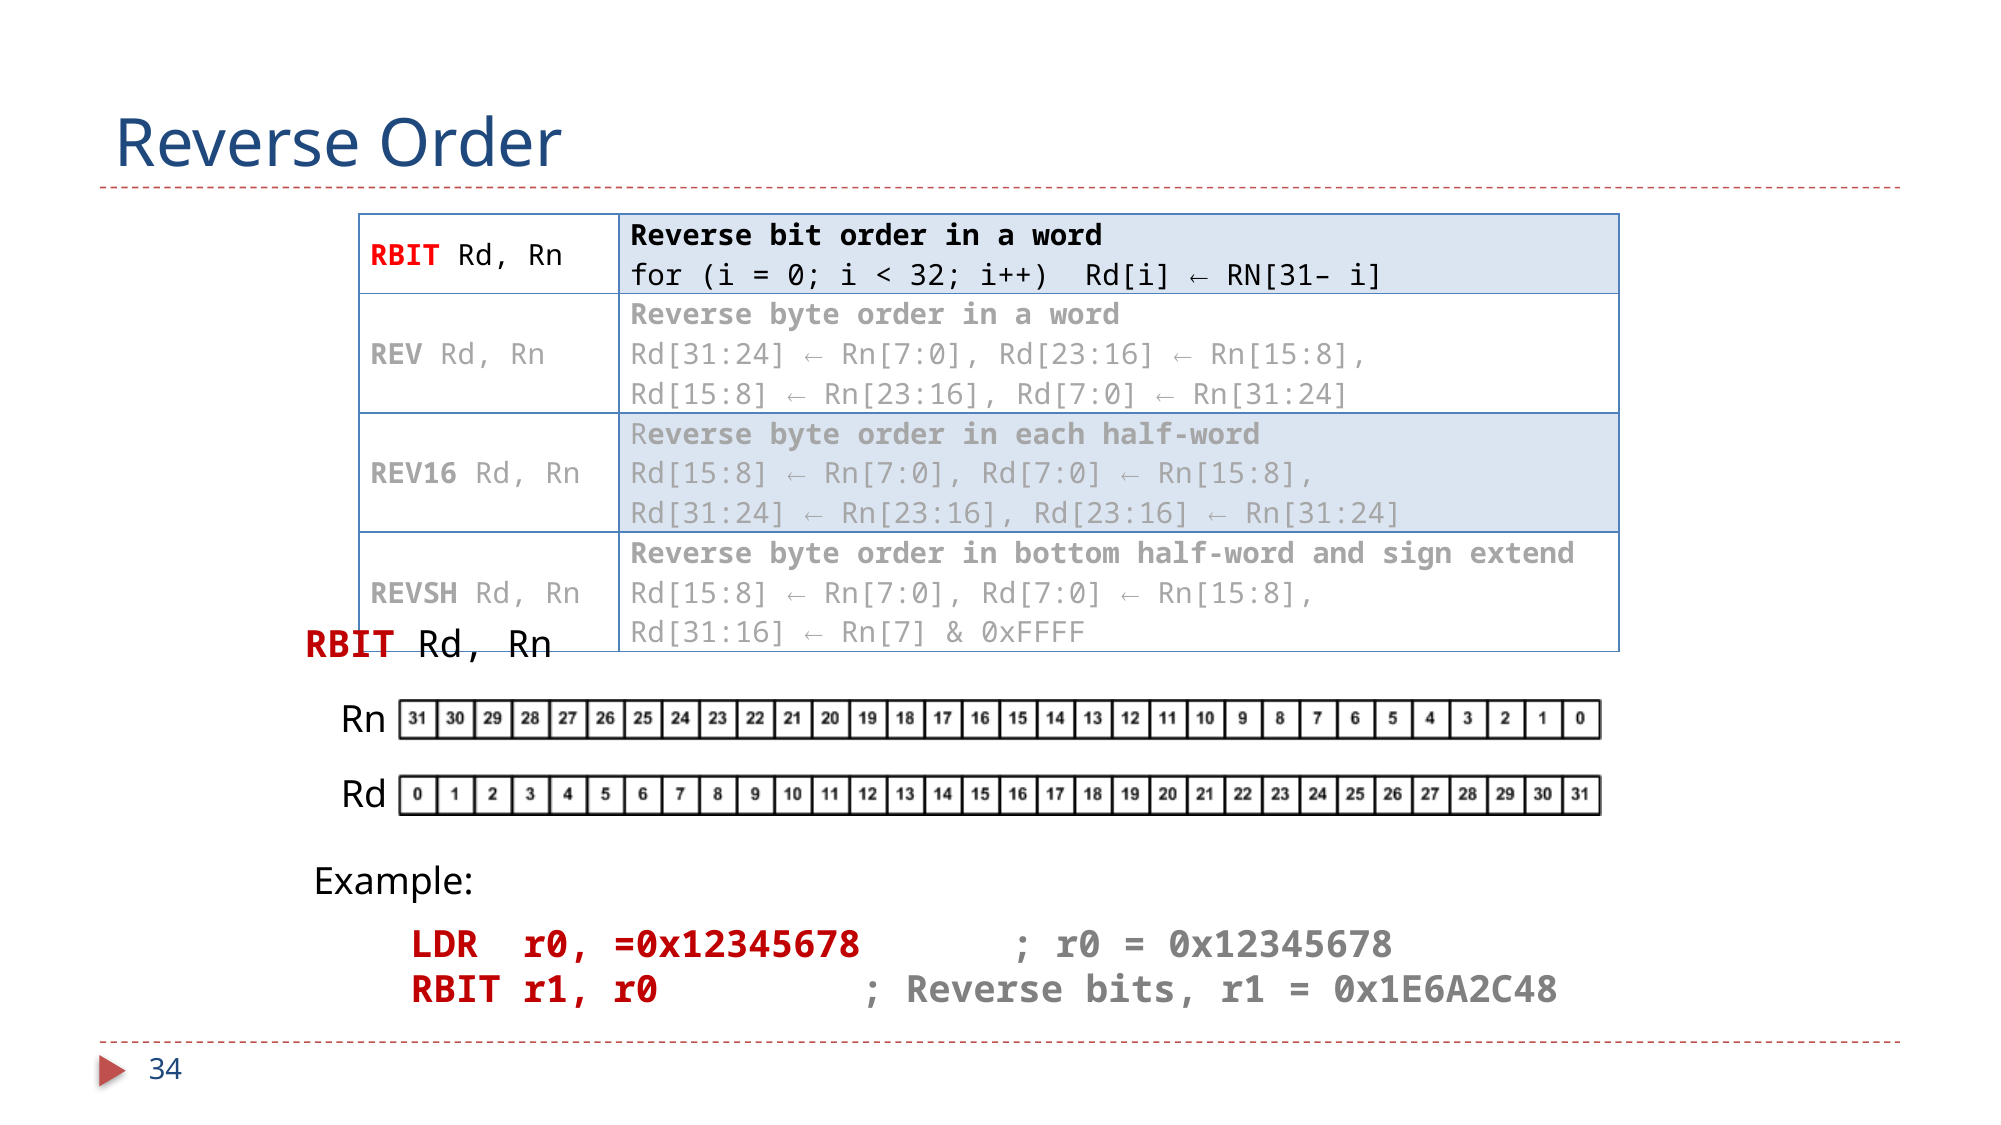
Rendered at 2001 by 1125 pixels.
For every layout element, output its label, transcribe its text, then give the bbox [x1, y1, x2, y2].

text_box Example: [298, 849, 499, 910]
text_box RBIT Rd, Rn [289, 612, 567, 673]
text_box Rn [325, 687, 402, 748]
table_header Reverse bit order in a word for (i = 0; i < 32; i++) Rd[i]  RN[31– i] [620, 215, 1618, 293]
picture [398, 699, 1602, 816]
table_cell Reverse byte order in a word Rd[31:24]  Rn[7:0], Rd[23:16]  Rn[15:8], Rd[15:8]  Rn[23:16], Rd[7:0]  Rn[31:24] [620, 294, 1618, 412]
text_box LDR r0, =0x12345678 ; r0 = 0x12345678 RBIT r1, r0 ; Reverse bits, r1 = 0x1E6A2C48 [396, 912, 1734, 1018]
table_cell REVSH Rd, Rn [360, 533, 618, 651]
title Reverse Order [99, 24, 1900, 188]
text_box Rd [325, 762, 393, 823]
table_cell REV16 Rd, Rn [360, 414, 618, 531]
table_header RBIT Rd, Rn [360, 215, 618, 293]
table_cell REV Rd, Rn [360, 294, 618, 412]
table_cell Reverse byte order in each half-word Rd[15:8]  Rn[7:0], Rd[7:0]  Rn[15:8], Rd[31:24]  Rn[23:16], Rd[23:16]  Rn[31:24] [620, 414, 1618, 531]
slide_number 34 [133, 1042, 568, 1103]
table_cell Reverse byte order in bottom half-word and sign extend Rd[15:8]  Rn[7:0], Rd[7:0]  Rn[15:8], Rd[31:16]  Rn[7] & 0xFFFF [620, 533, 1618, 651]
